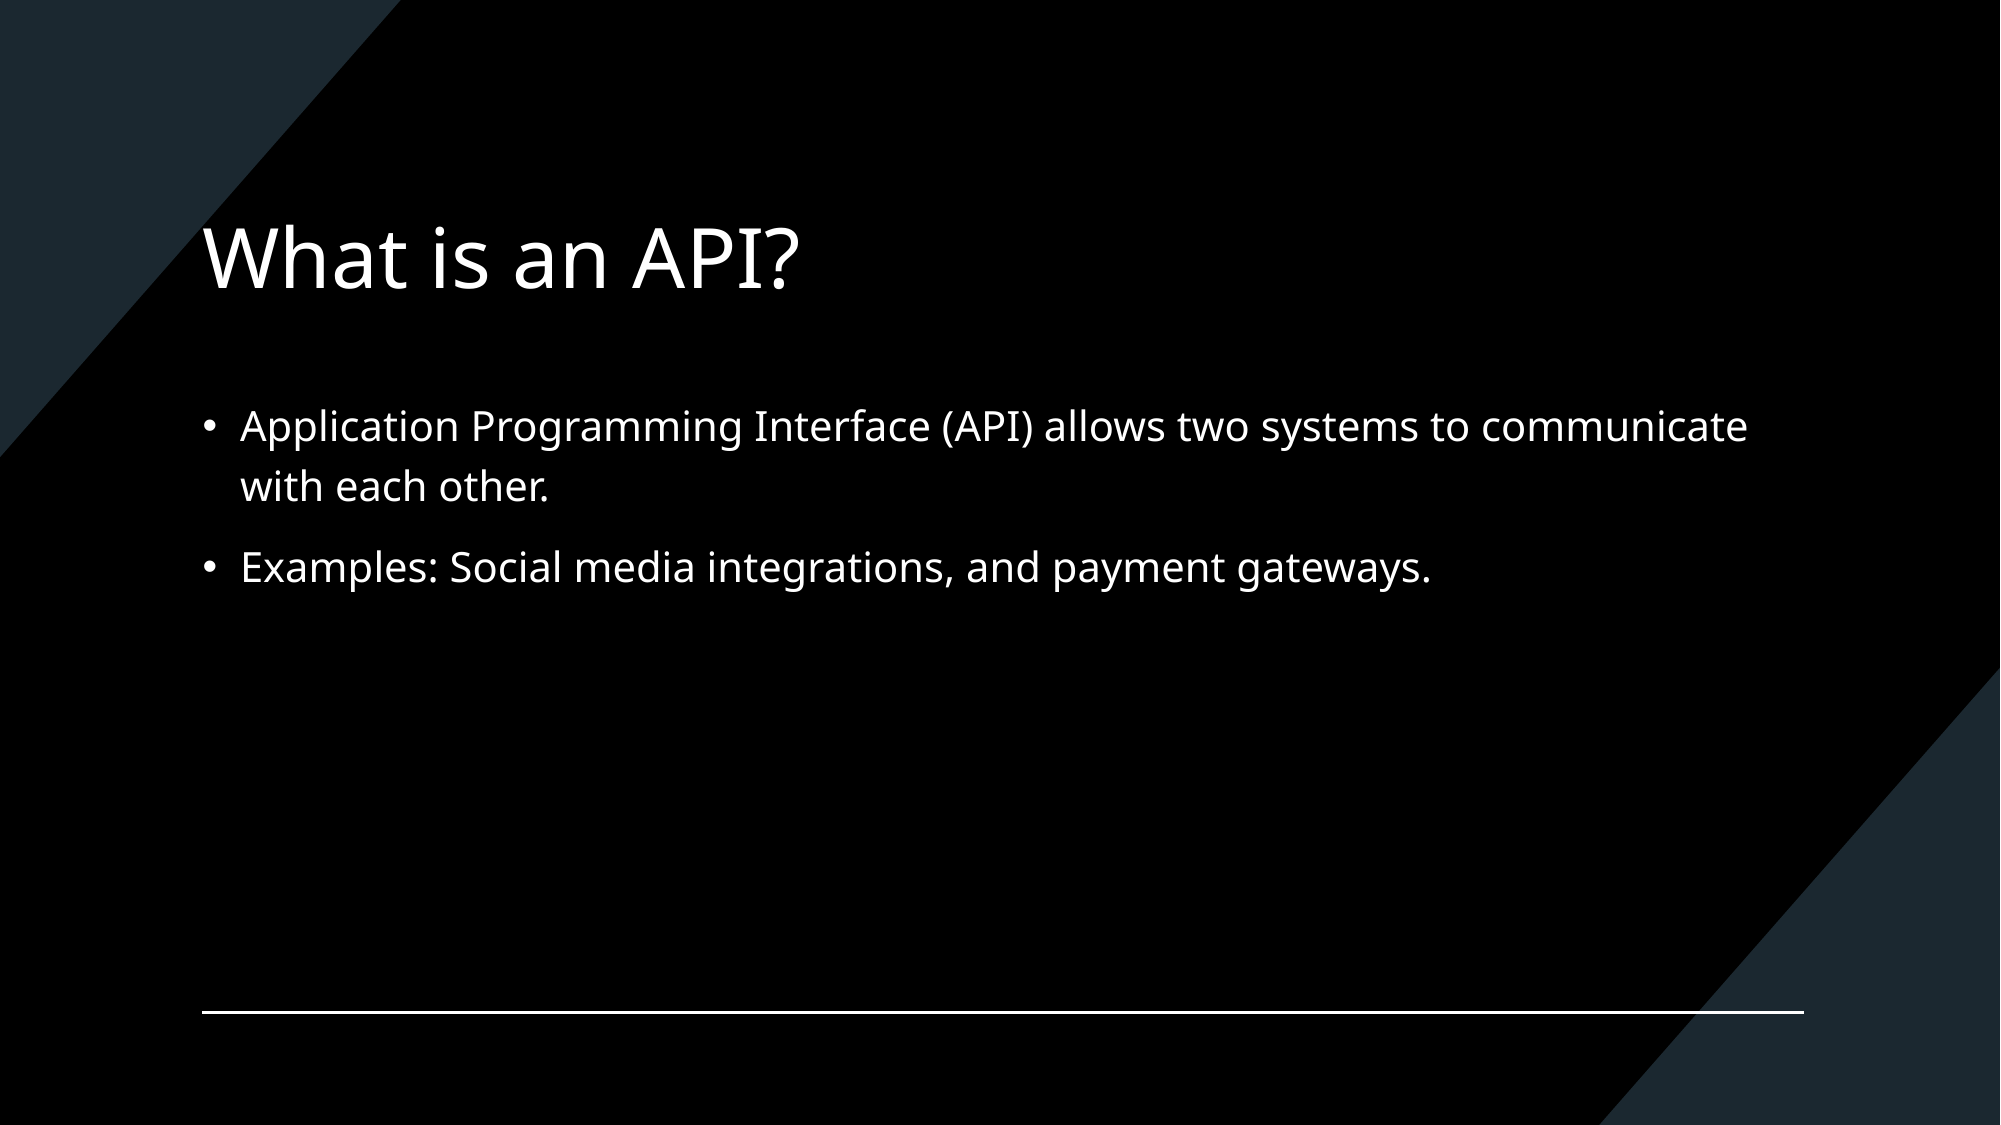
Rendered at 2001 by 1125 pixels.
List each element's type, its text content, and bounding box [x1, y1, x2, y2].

title What is an API? [187, 143, 1813, 367]
list Application Programming Interface (API) allows two systems to communicate with each other. Examples: Social media integrations, and payment gateways. [187, 382, 1813, 968]
